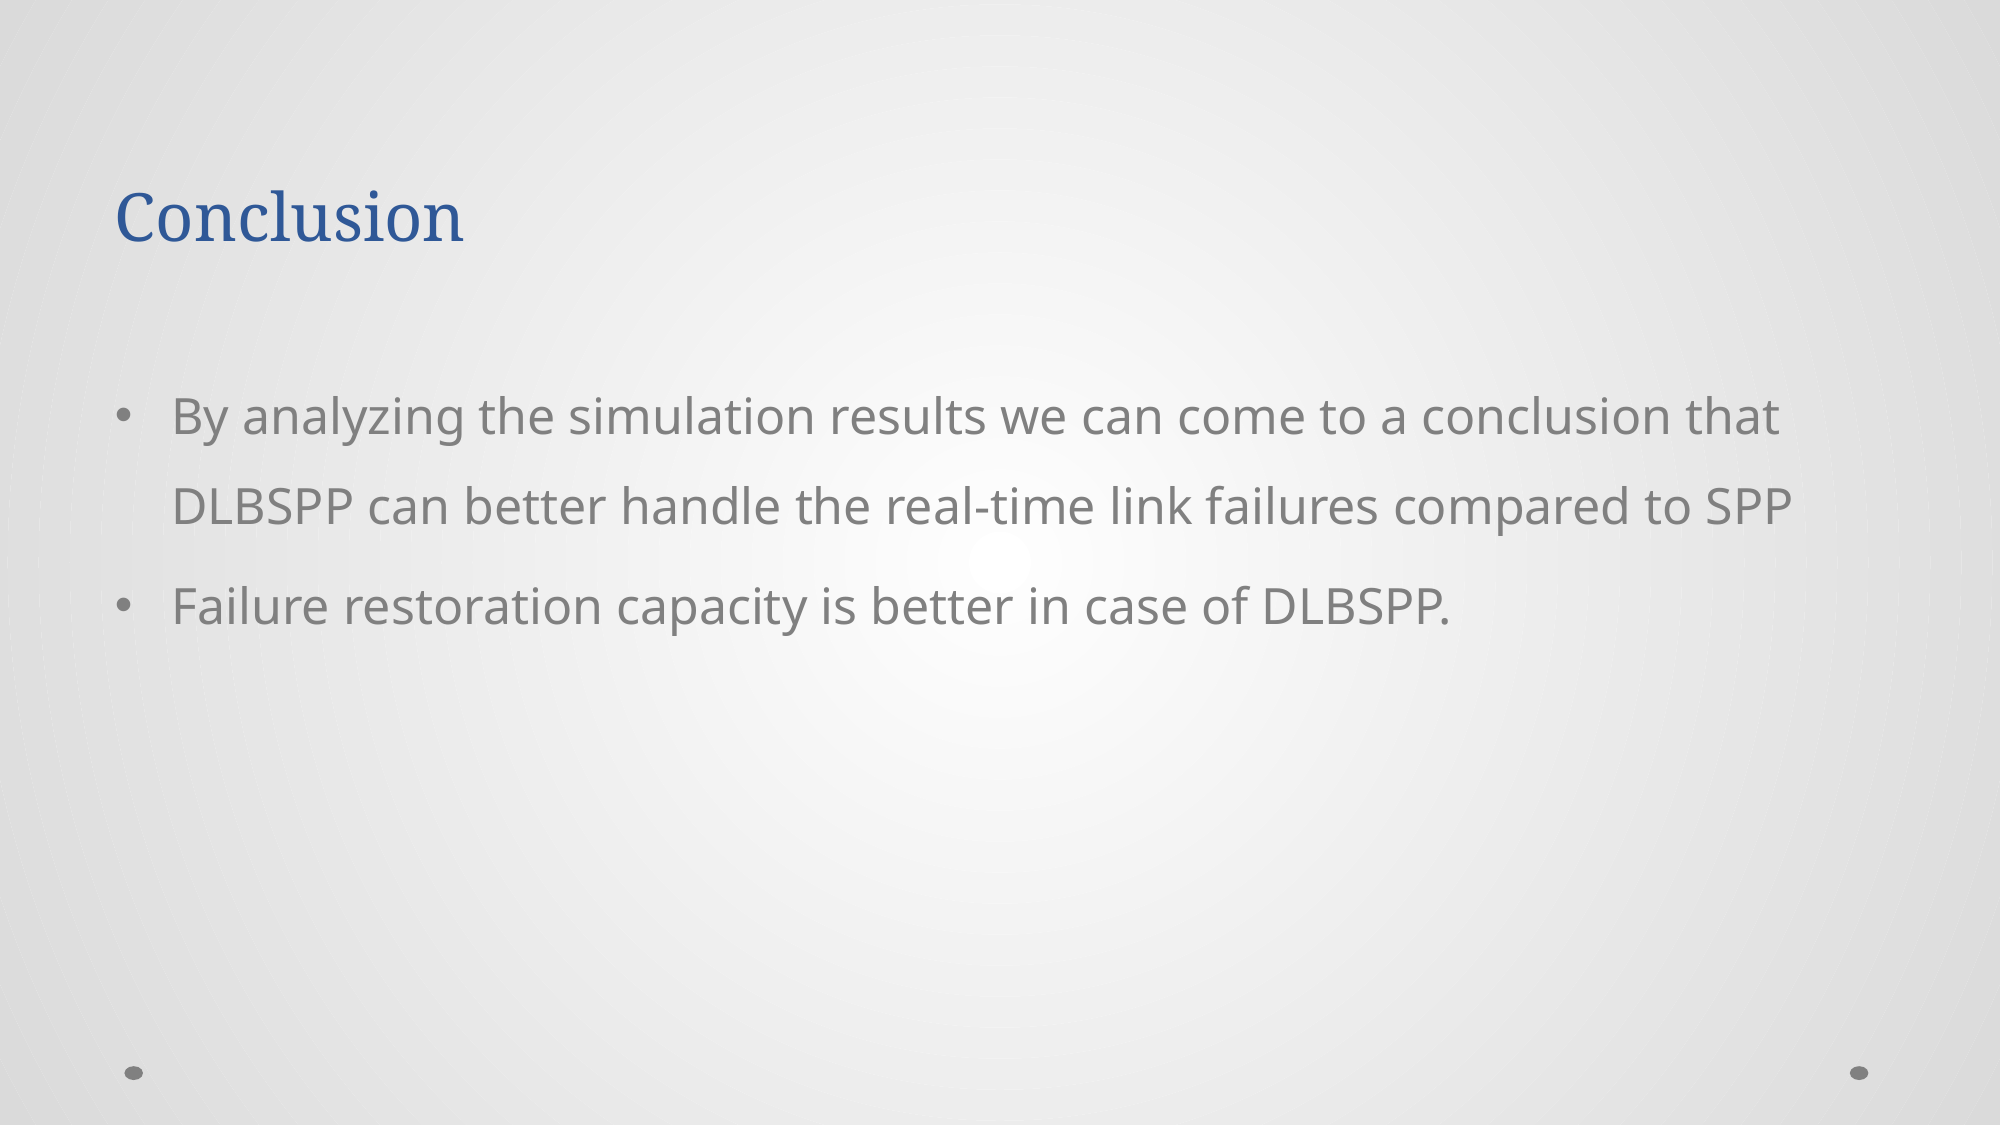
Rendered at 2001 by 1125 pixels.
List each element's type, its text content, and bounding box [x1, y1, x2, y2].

list By analyzing the simulation results we can come to a conclusion that DLBSPP can better handle the real-time link failures compared to SPP Failure restoration capacity is better in case of DLBSPP. [99, 347, 1900, 813]
title Conclusion [99, 136, 1900, 263]
